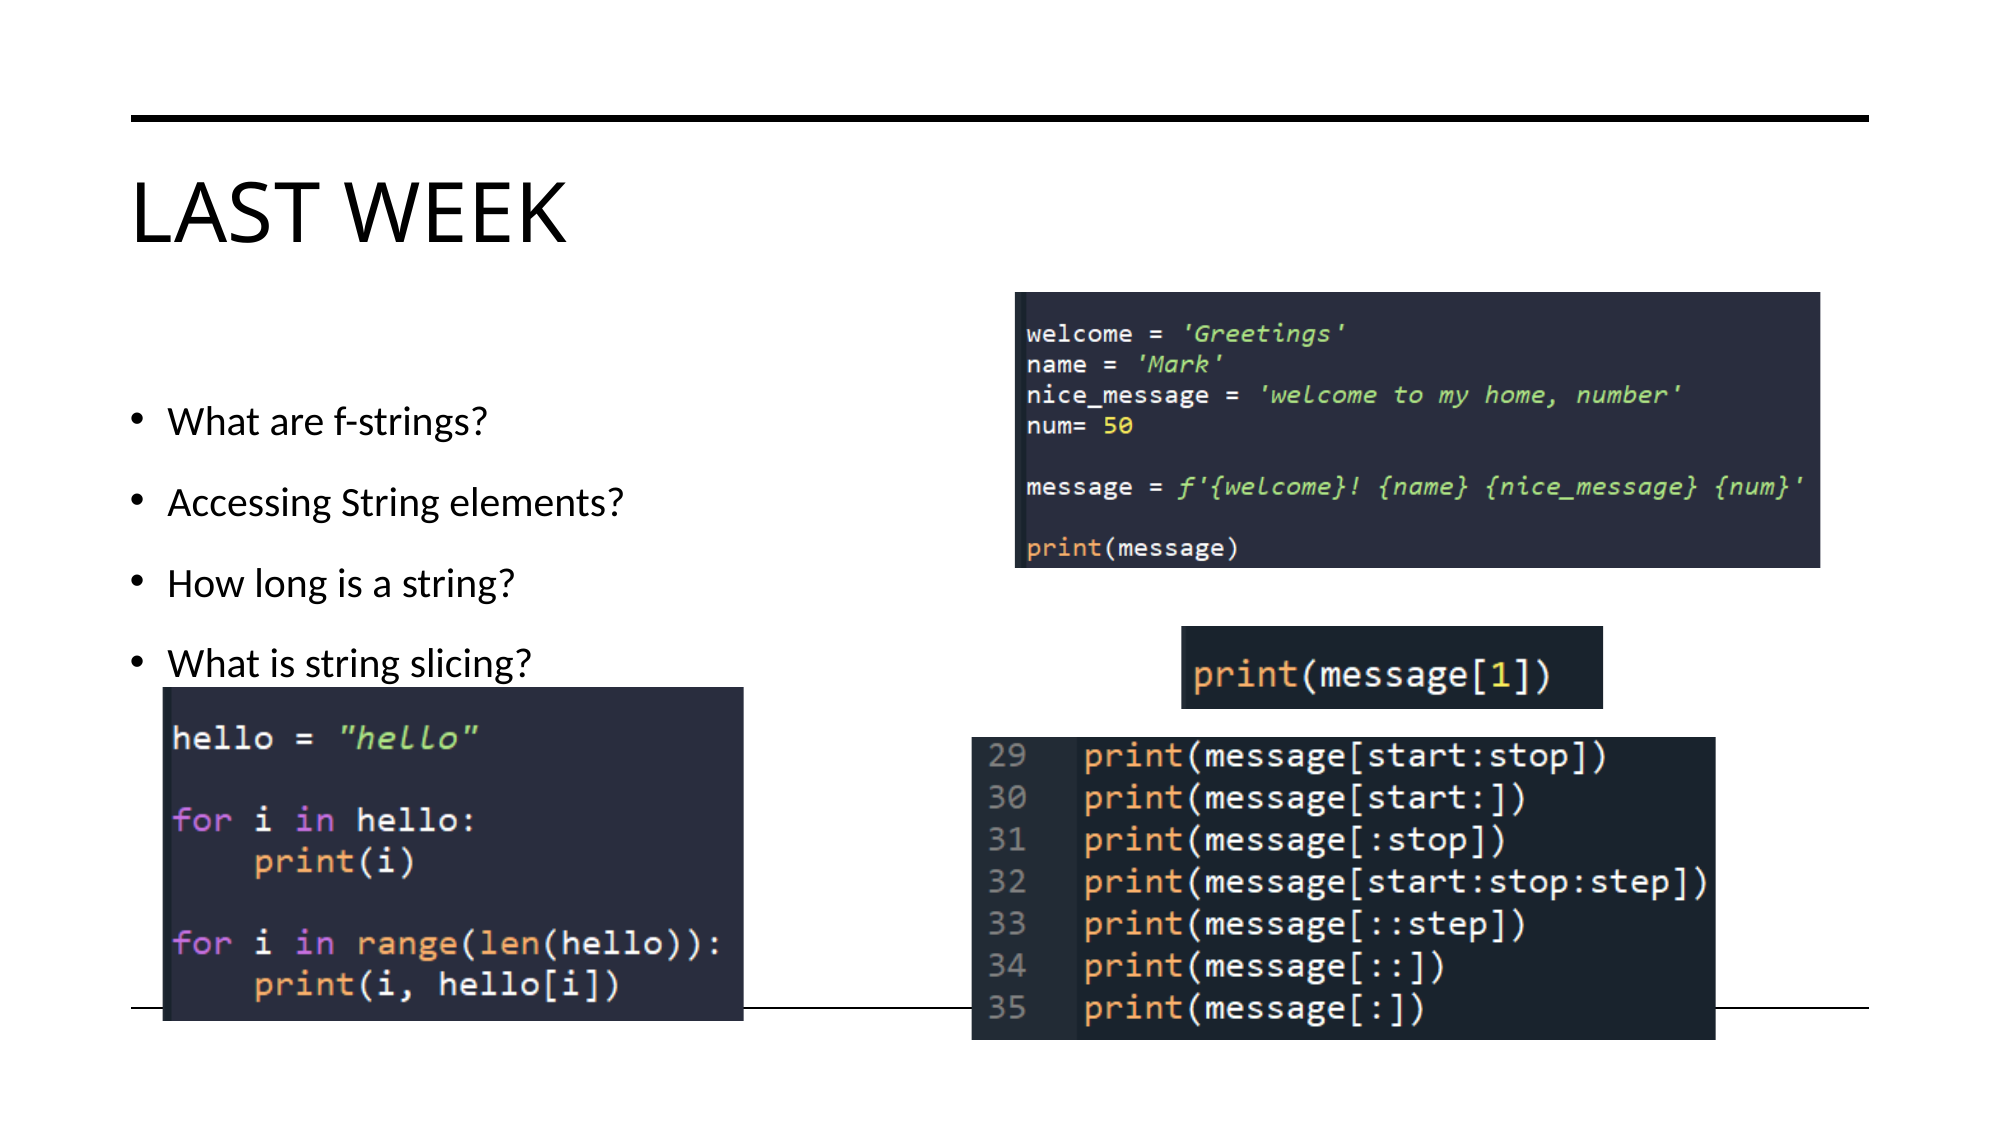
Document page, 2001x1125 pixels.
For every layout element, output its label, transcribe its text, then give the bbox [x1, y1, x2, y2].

picture [1181, 626, 1604, 709]
list What are f-strings? Accessing String elements? How long is a string? What is string slicing? [114, 376, 1869, 973]
picture [1014, 292, 1821, 568]
picture [971, 737, 1716, 1040]
picture [162, 687, 744, 1021]
title Last Week [114, 151, 1869, 376]
